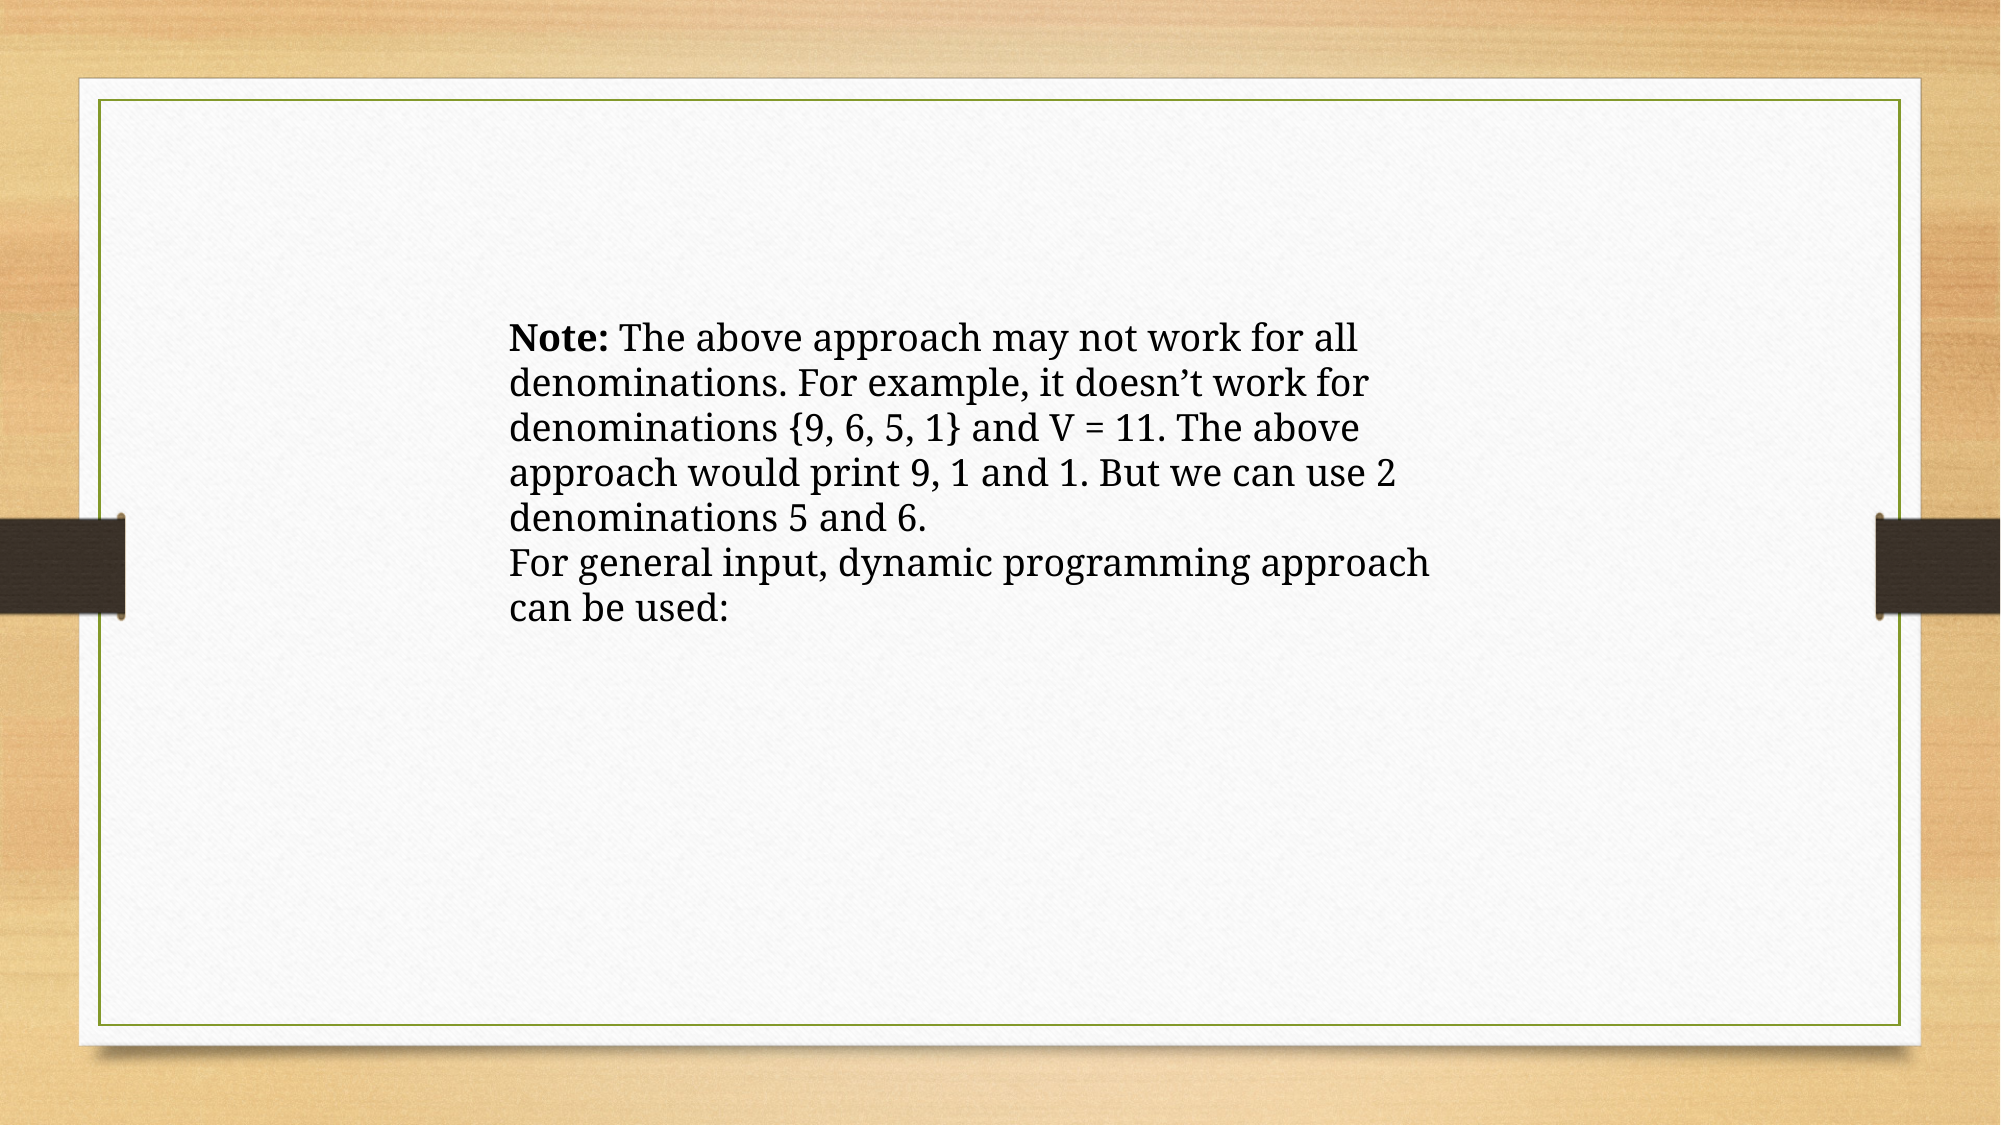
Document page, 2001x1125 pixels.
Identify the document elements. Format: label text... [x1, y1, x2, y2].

text_box Note: The above approach may not work for all denominations. For example, it doesn’t work for denominations {9, 6, 5, 1} and V = 11. The above approach would print 9, 1 and 1. But we can use 2 denominations 5 and 6. For general input, dynamic programming approach can be used: [493, 306, 1494, 637]
picture [0, 0, 2001, 1125]
